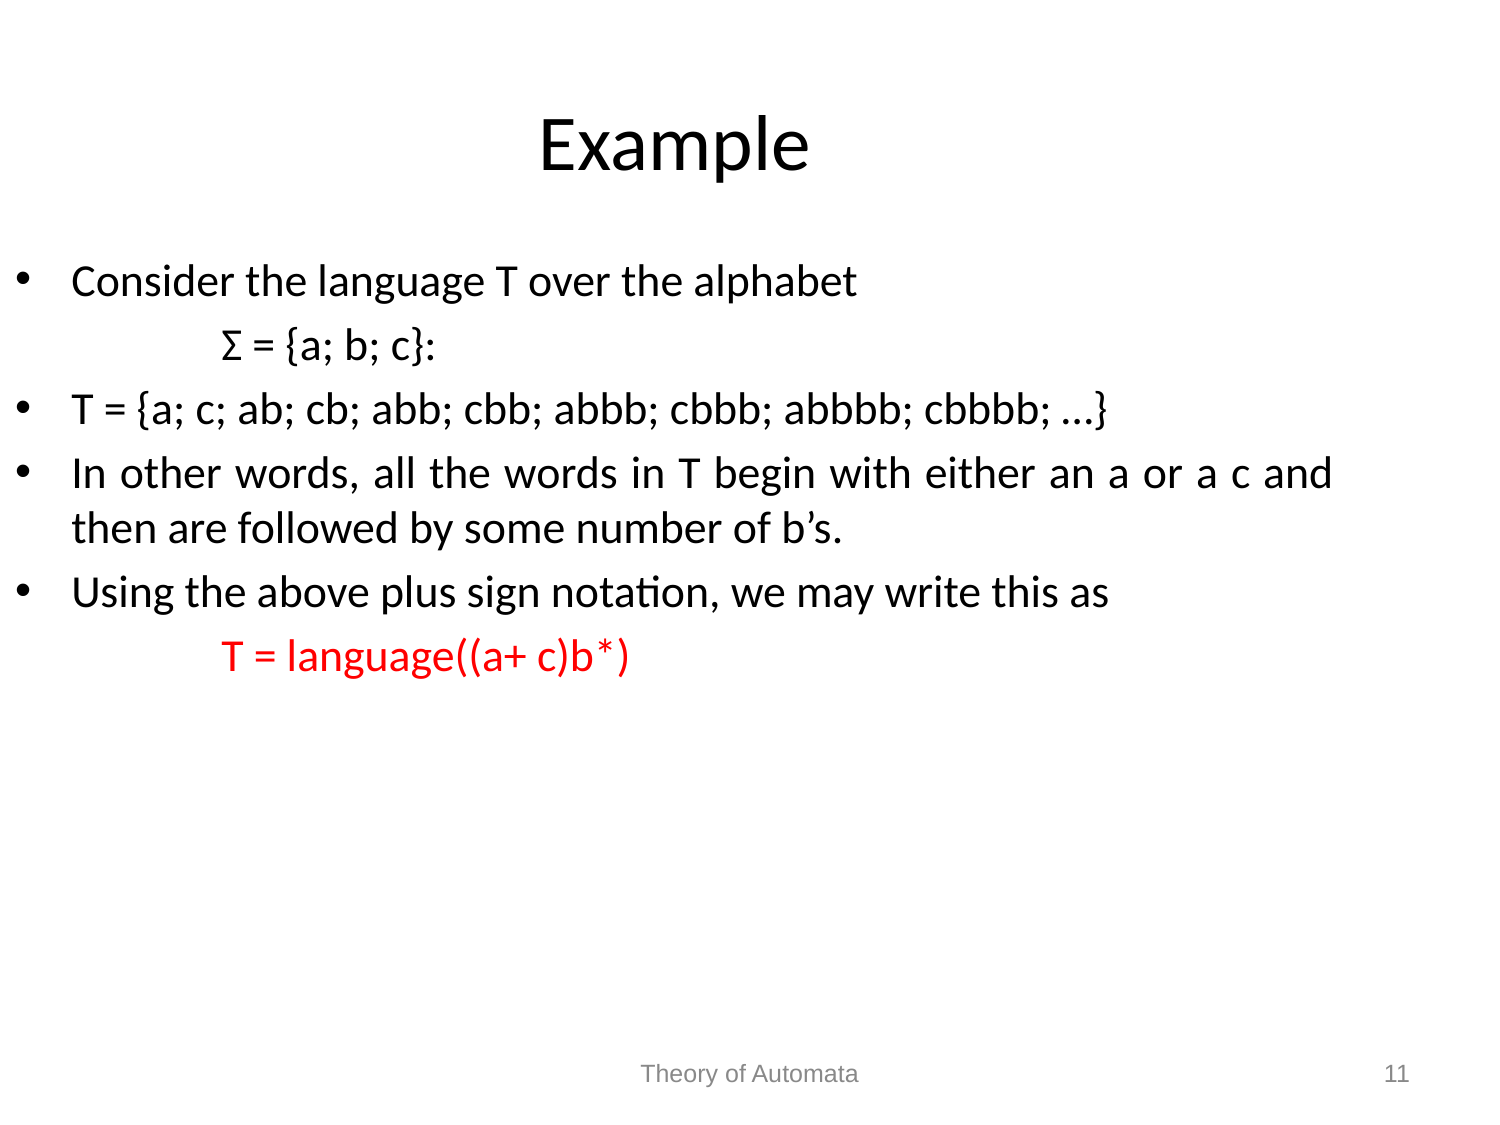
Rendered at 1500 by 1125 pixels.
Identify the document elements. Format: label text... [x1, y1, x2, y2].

text_box Theory of Automata [512, 1042, 988, 1103]
text_box 11 [1074, 1042, 1425, 1103]
list Consider the language T over the alphabet Σ = {a; b; c}: T = {a; c; ab; cb; abb; cbb; abbb; cbbb; abbbb; cbbbb; …} In other words, all the words in T begin with either an a or a c and then are followed by some number of b’s. Using the above plus sign notation, we may write this as T = language((a+ c)b*) [0, 242, 1350, 986]
title Example [0, 45, 1350, 233]
